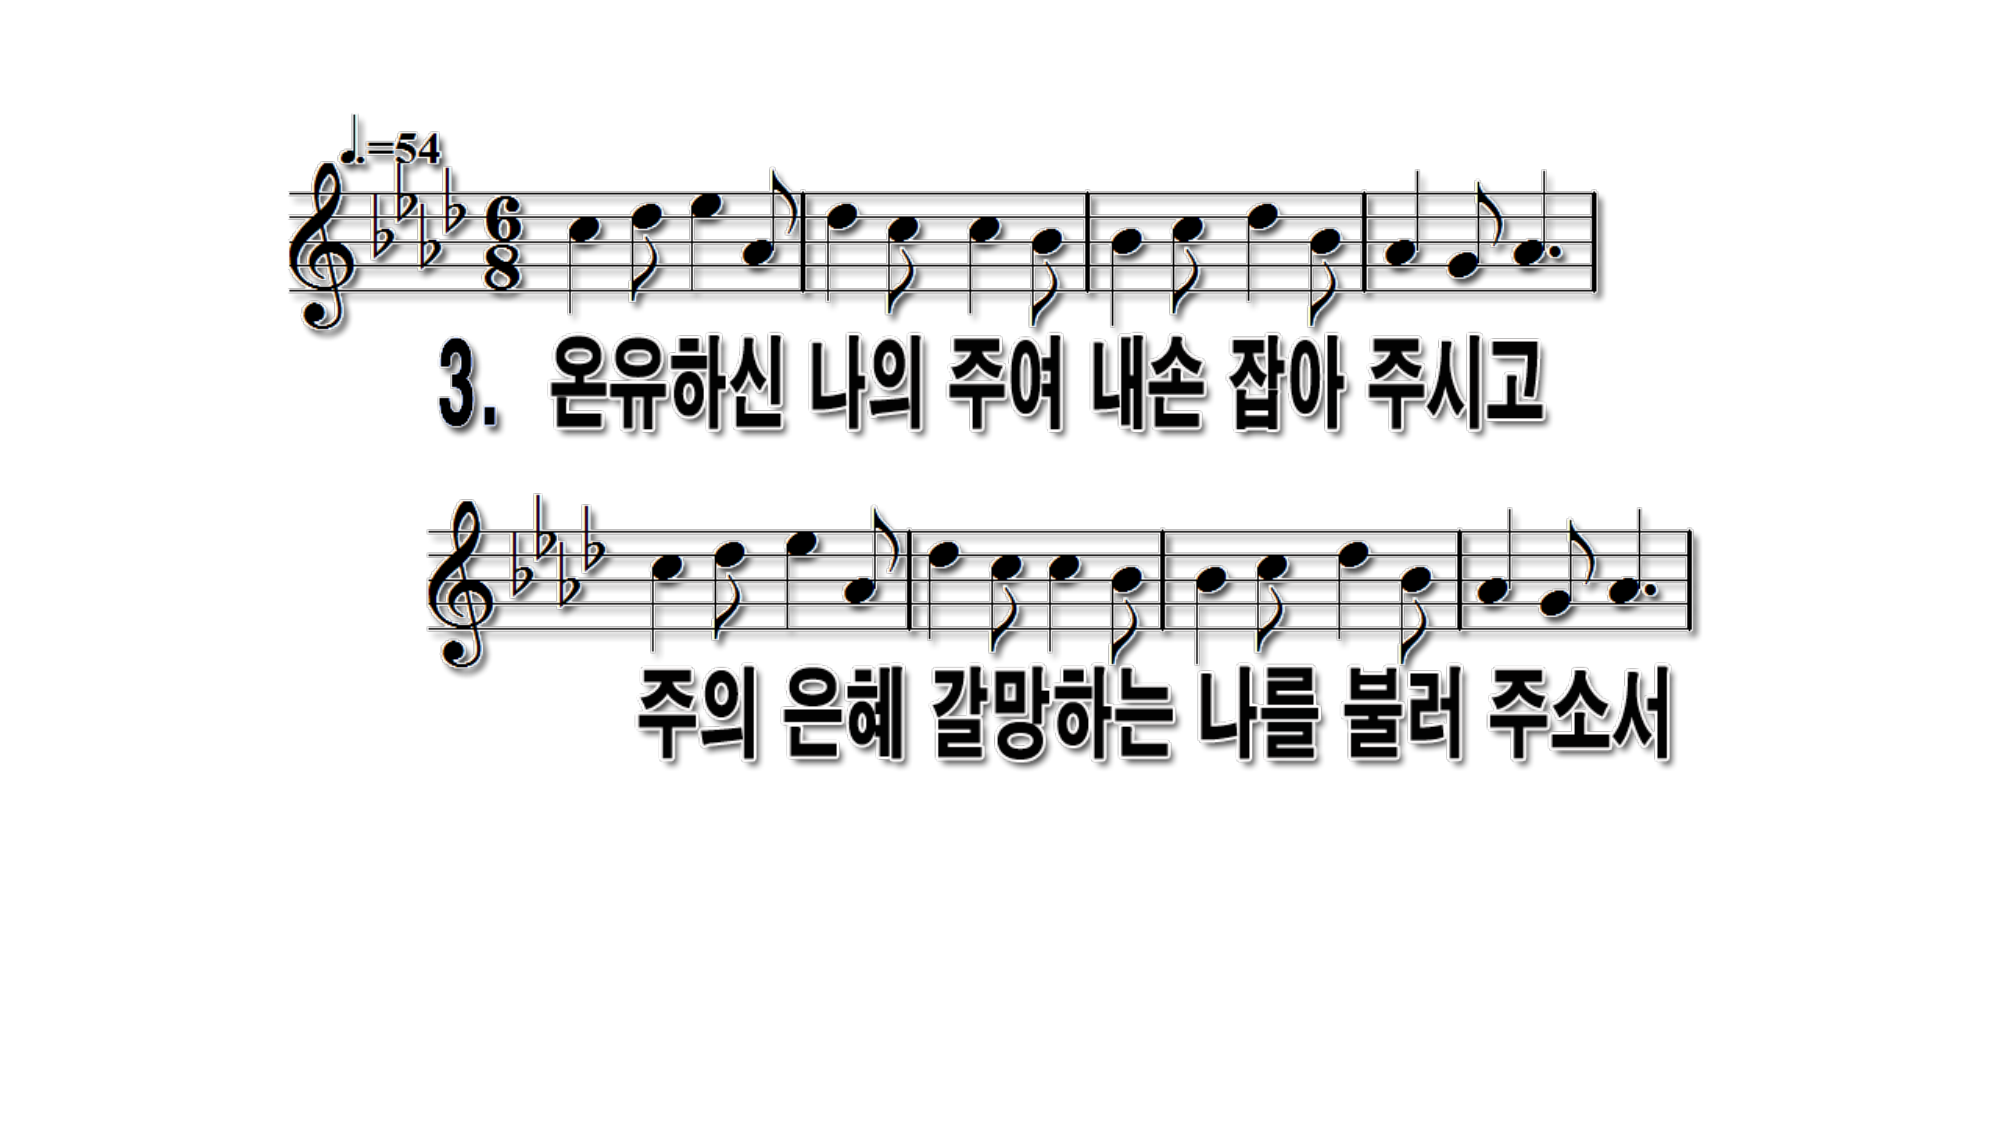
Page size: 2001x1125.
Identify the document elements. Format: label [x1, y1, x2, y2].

picture [249, 0, 1750, 835]
